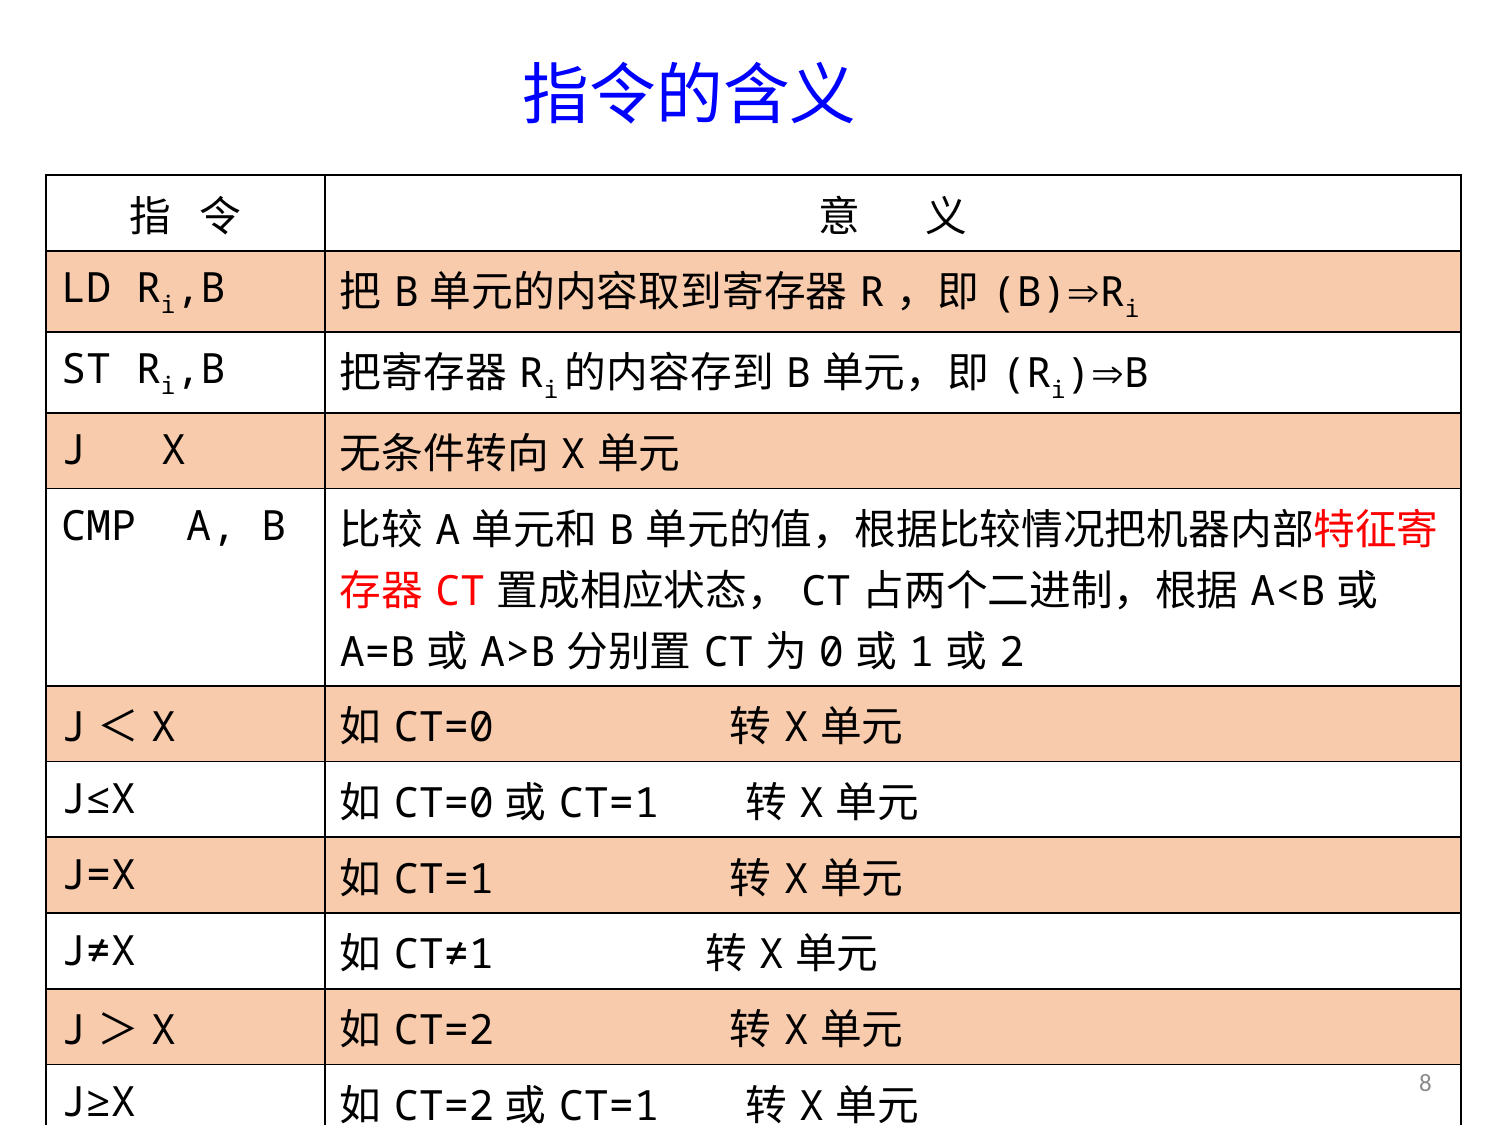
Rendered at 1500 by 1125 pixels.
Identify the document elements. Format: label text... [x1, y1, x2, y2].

table_cell CMP A, B [47, 489, 324, 685]
table_cell 如CT=0 转X单元 [326, 687, 1460, 761]
table_cell J≤X [47, 762, 324, 836]
table_cell J X [47, 414, 324, 488]
table_cell LD Ri,B [47, 252, 324, 331]
table_cell 如CT=1 转X单元 [326, 838, 1460, 912]
table_cell 把寄存器Ri的内容存到B单元，即(Ri)B [326, 333, 1460, 412]
table_cell J＞X [47, 990, 324, 1064]
table_cell 如CT=0或CT=1 转X单元 [326, 762, 1460, 836]
table_cell 如CT=2 转X单元 [326, 990, 1460, 1064]
table_cell J≥X [47, 1065, 324, 1125]
table_cell 把B单元的内容取到寄存器R，即(B)Ri [326, 252, 1460, 331]
table_cell J＜X [47, 687, 324, 761]
table_cell ST Ri,B [47, 333, 324, 412]
table_cell 比较A单元和B单元的值，根据比较情况把机器内部特征寄存器CT置成相应状态，CT占两个二进制，根据A<B或A=B或A>B分别置CT为0或1或2 [326, 489, 1460, 685]
table_cell 如CT≠1 转X单元 [326, 914, 1460, 988]
table_header 意 义 [326, 176, 1460, 250]
table_cell J=X [47, 838, 324, 912]
table_cell J≠X [47, 914, 324, 988]
table_cell 如CT=2或CT=1 转X单元 [326, 1065, 1460, 1125]
table_cell 无条件转向X单元 [326, 414, 1460, 488]
table_header 指 令 [47, 176, 324, 250]
title 指令的含义 [406, 33, 973, 160]
